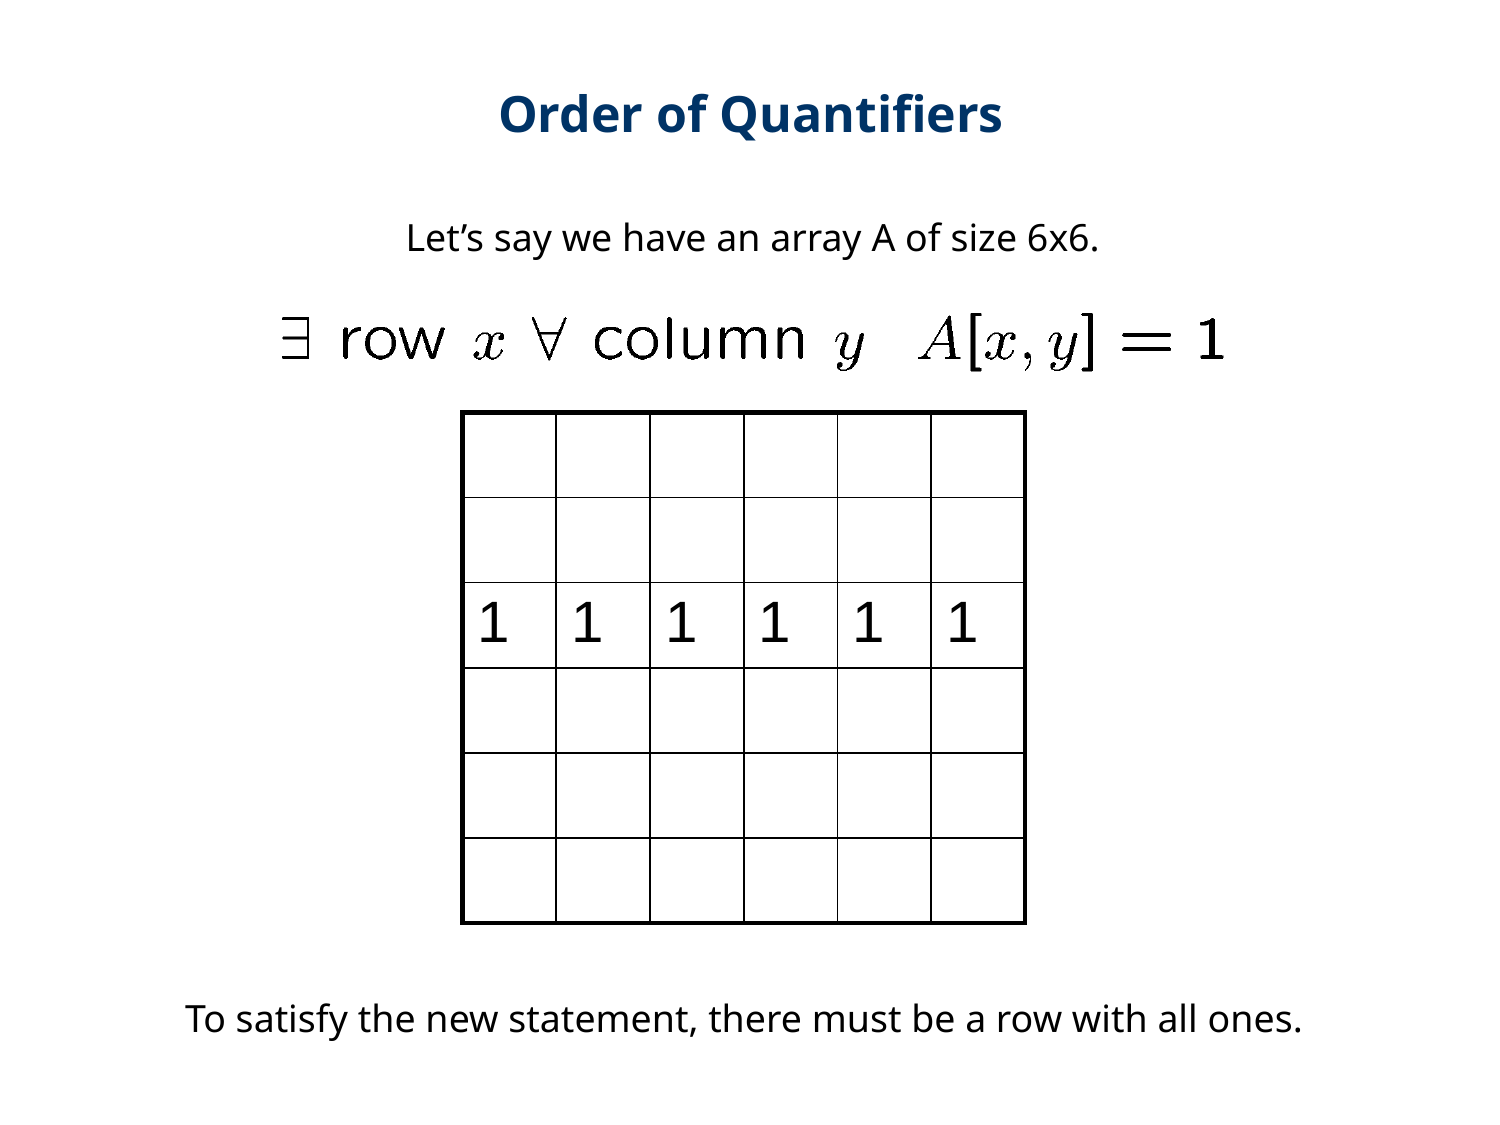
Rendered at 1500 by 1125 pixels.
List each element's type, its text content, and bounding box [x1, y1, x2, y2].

table_header [651, 415, 743, 497]
table_cell [745, 669, 837, 752]
table_cell [838, 669, 930, 752]
table_cell 1 [651, 583, 743, 667]
table_cell [745, 839, 837, 921]
table_cell 1 [745, 583, 837, 667]
table_cell [557, 498, 649, 582]
table_cell [557, 839, 649, 921]
table_cell [465, 498, 555, 582]
table_cell [932, 839, 1023, 921]
table_cell [651, 498, 743, 582]
table_cell [838, 498, 930, 582]
text_box Let’s say we have an array A of size 6x6. [390, 206, 1116, 267]
table_cell [838, 754, 930, 837]
table_cell [838, 839, 930, 921]
table_header [465, 415, 555, 497]
table_cell [557, 669, 649, 752]
table_cell [745, 498, 837, 582]
table_cell [932, 498, 1023, 582]
table_cell [465, 754, 555, 837]
text_box To satisfy the new statement, there must be a row with all ones. [170, 987, 1320, 1048]
table_cell 1 [557, 583, 649, 667]
table_header [557, 415, 649, 497]
table_cell 1 [838, 583, 930, 667]
table_cell [557, 754, 649, 837]
table_header [745, 415, 837, 497]
table_cell [651, 839, 743, 921]
table_cell [932, 669, 1023, 752]
text_box Order of Quantifiers [483, 74, 1019, 150]
table_cell [651, 669, 743, 752]
table_cell 1 [465, 583, 555, 667]
table_cell [932, 754, 1023, 837]
table_cell [465, 669, 555, 752]
table_cell 1 [932, 583, 1023, 667]
picture [280, 311, 1224, 372]
table_cell [465, 839, 555, 921]
table_header [838, 415, 930, 497]
table_cell [651, 754, 743, 837]
table_cell [745, 754, 837, 837]
table_header [932, 415, 1023, 497]
